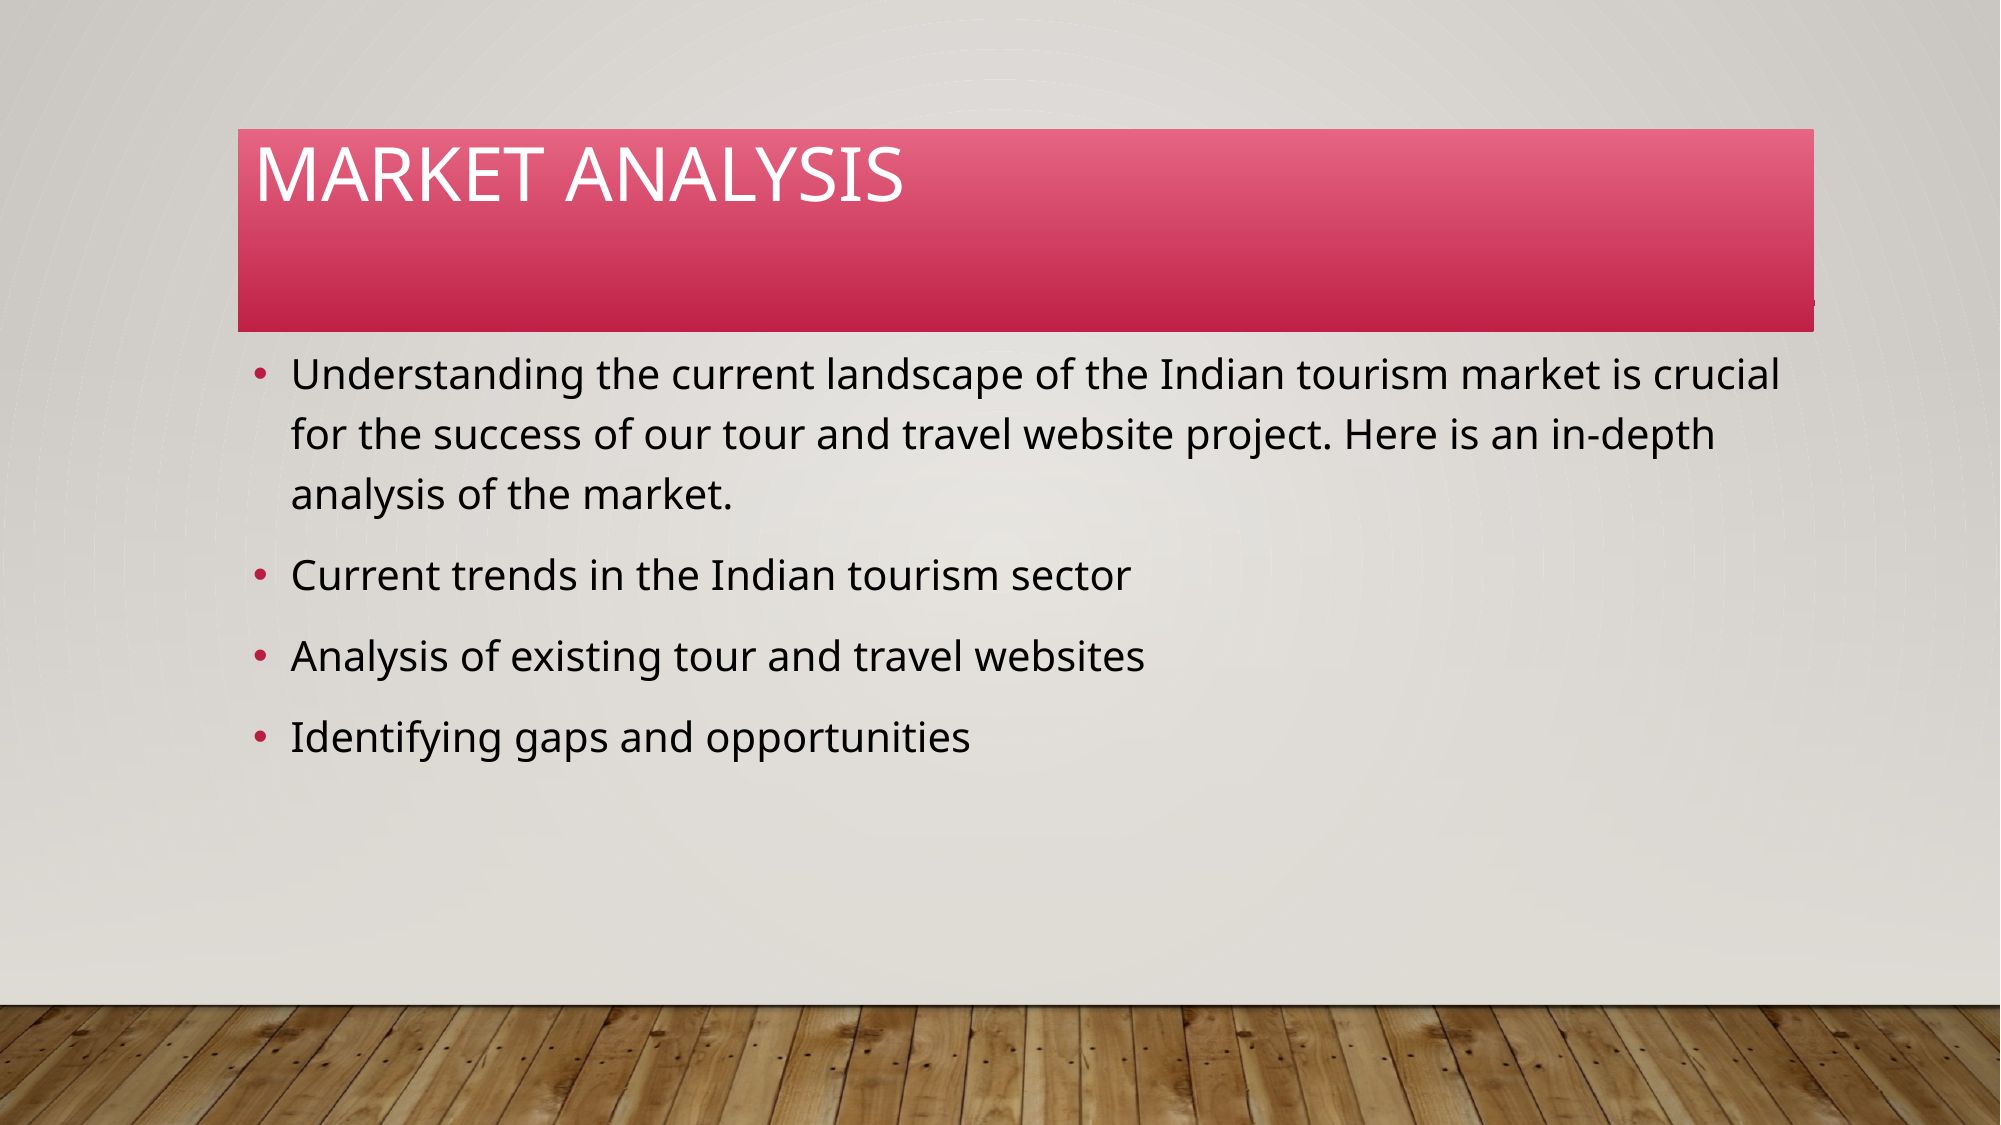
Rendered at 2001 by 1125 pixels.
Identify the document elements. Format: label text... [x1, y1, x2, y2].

list Understanding the current landscape of the Indian tourism market is crucial for the success of our tour and travel website project. Here is an in-depth analysis of the market. Current trends in the Indian tourism sector Analysis of existing tour and travel websites Identifying gaps and opportunities [238, 332, 1814, 897]
picture [0, 1005, 2000, 1125]
title Market Analysis [238, 129, 1814, 332]
